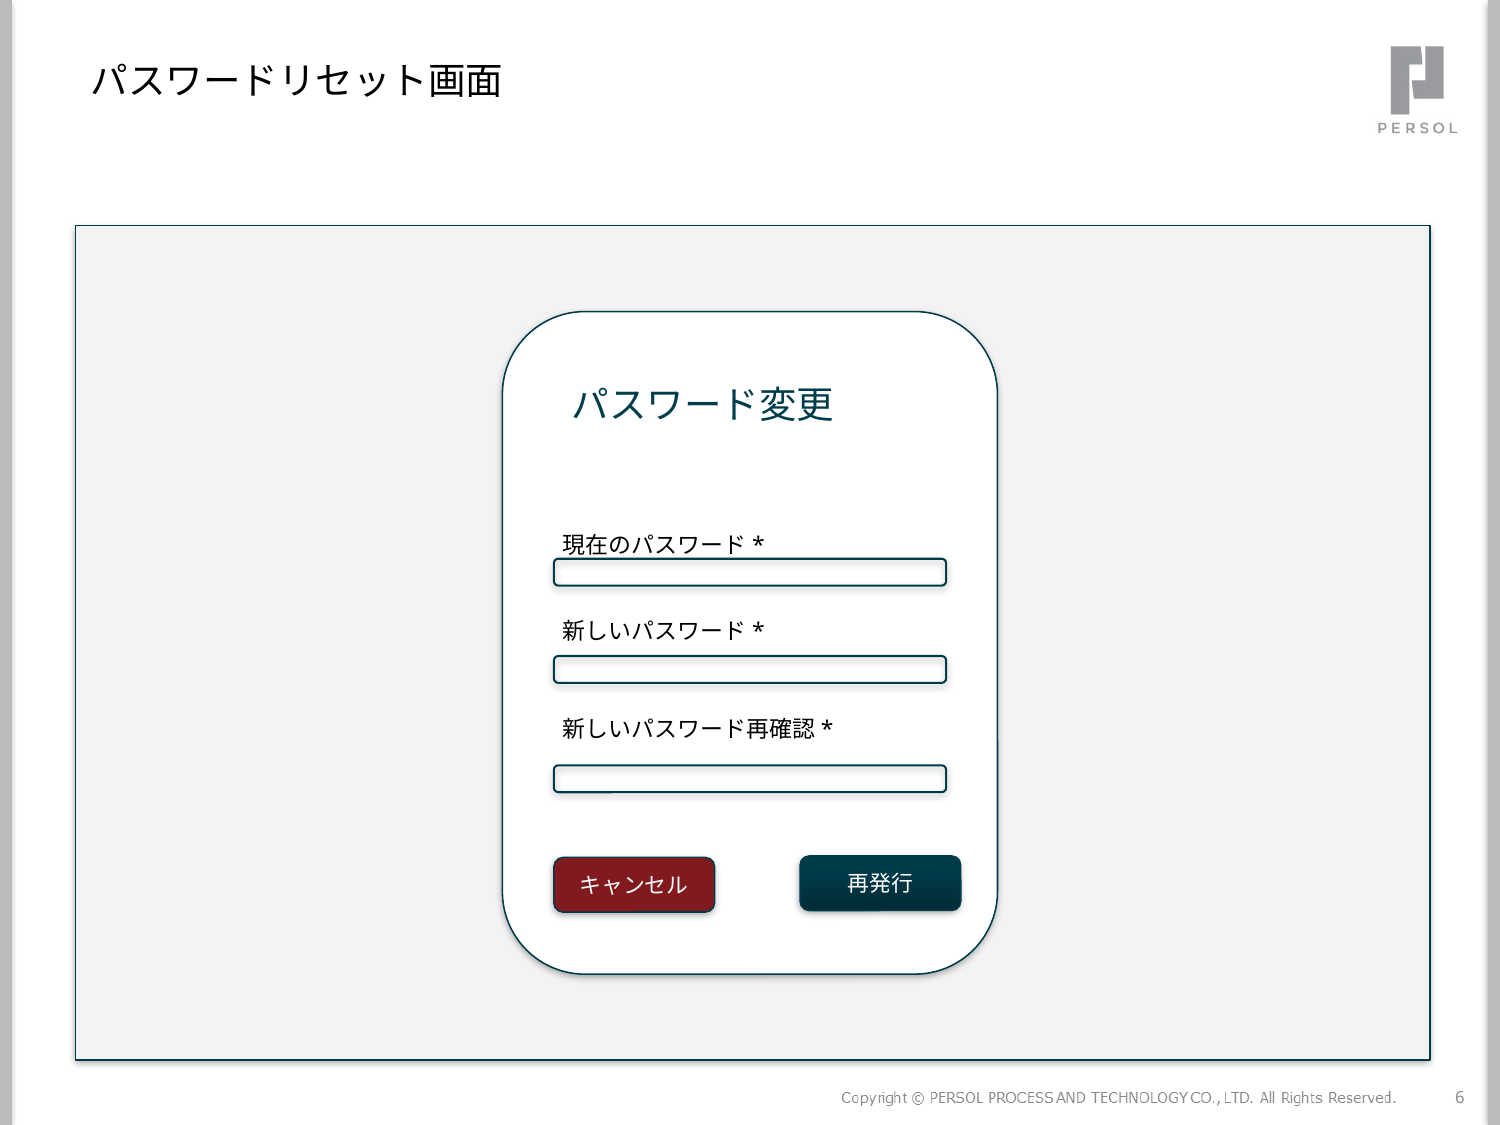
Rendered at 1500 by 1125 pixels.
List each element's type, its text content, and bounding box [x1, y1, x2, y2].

text_box [75, 225, 1431, 1061]
slide_number 6 [1415, 1079, 1480, 1117]
text_box 再発行 [799, 855, 962, 912]
text_box 新しいパスワード再確認* [547, 707, 867, 743]
text_box [501, 310, 999, 975]
picture [637, 1080, 1410, 1117]
text_box パスワードリセット画面 [75, 49, 694, 146]
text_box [547, 523, 947, 684]
text_box キャンセル [553, 856, 716, 913]
picture [1357, 25, 1478, 154]
text_box パスワード変更 [556, 373, 950, 470]
text_box [553, 764, 947, 793]
